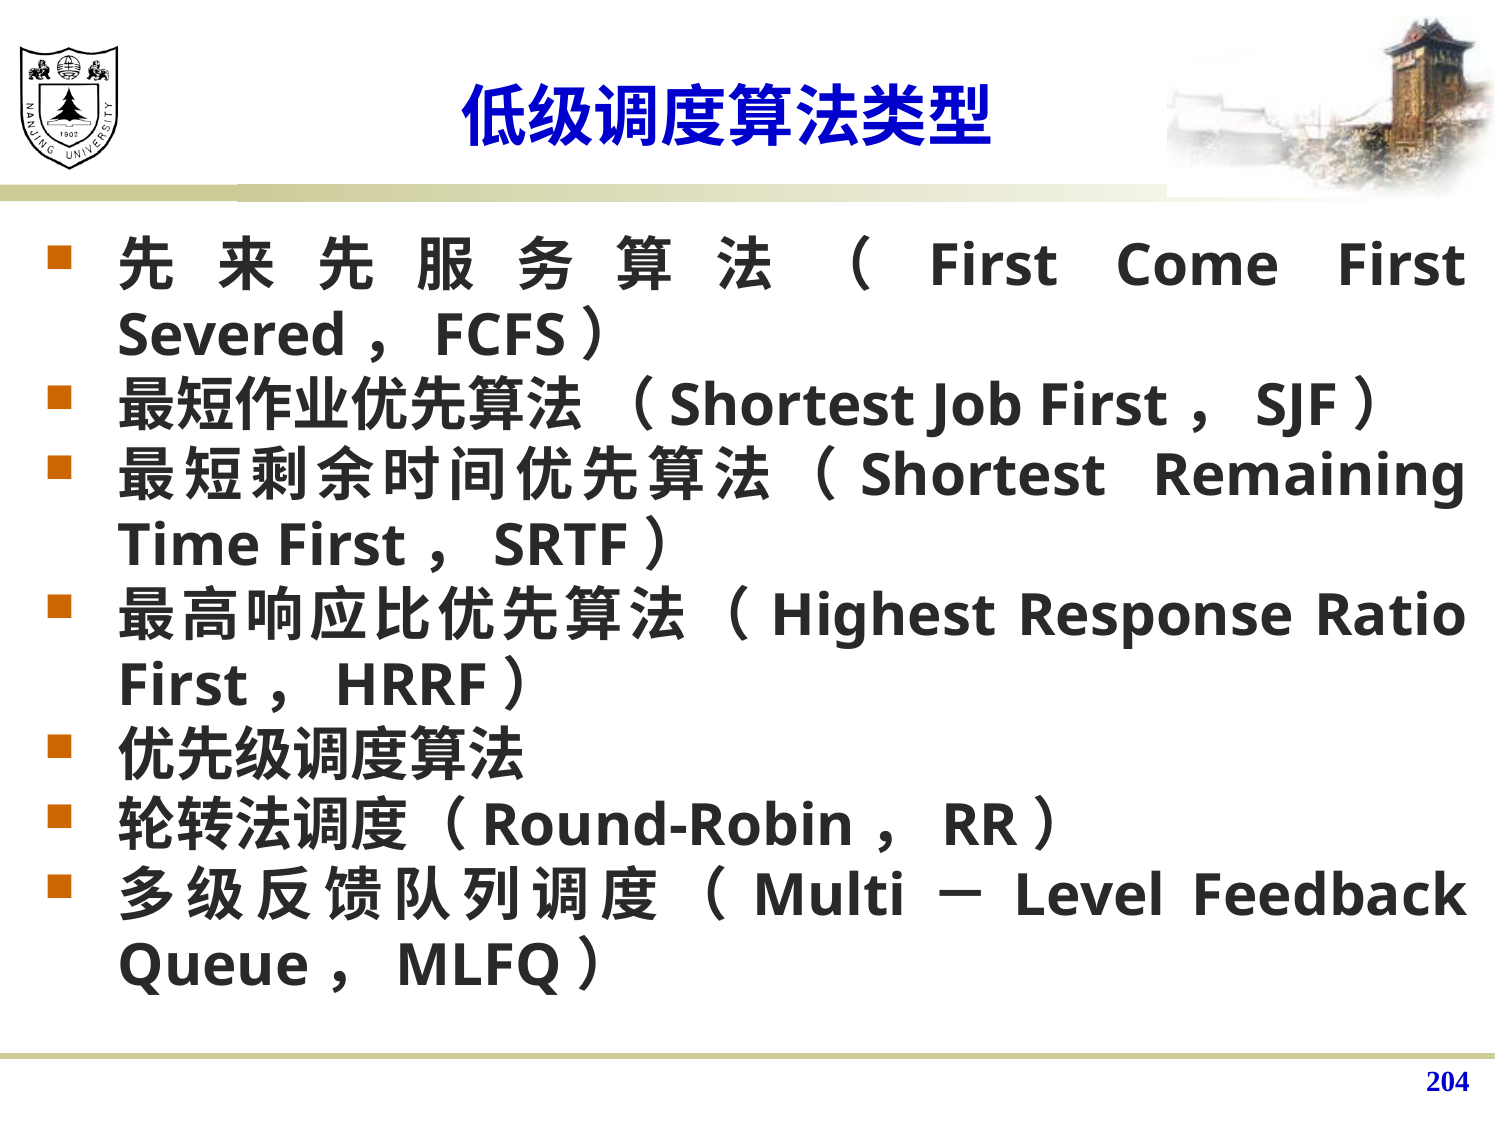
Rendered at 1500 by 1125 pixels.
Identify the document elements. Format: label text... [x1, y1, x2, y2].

title 低级调度算法类型 [123, 66, 1331, 161]
picture [1167, 16, 1495, 197]
picture [14, 42, 124, 173]
list 先来先服务算法（First Come First Severed，FCFS） 最短作业优先算法 （Shortest Job First，SJF） 最短剩余时间优先算法（Shortest Remaining Time First，SRTF） 最高响应比优先算法（Highest Response Ratio First，HRRF） 优先级调度算法 轮转法调度（Round-Robin，RR） 多级反馈队列调度（Multi－Level Feedback Queue，MLFQ） [29, 219, 1483, 1035]
slide_number 204 [1399, 1054, 1496, 1125]
picture [0, 1053, 1495, 1059]
